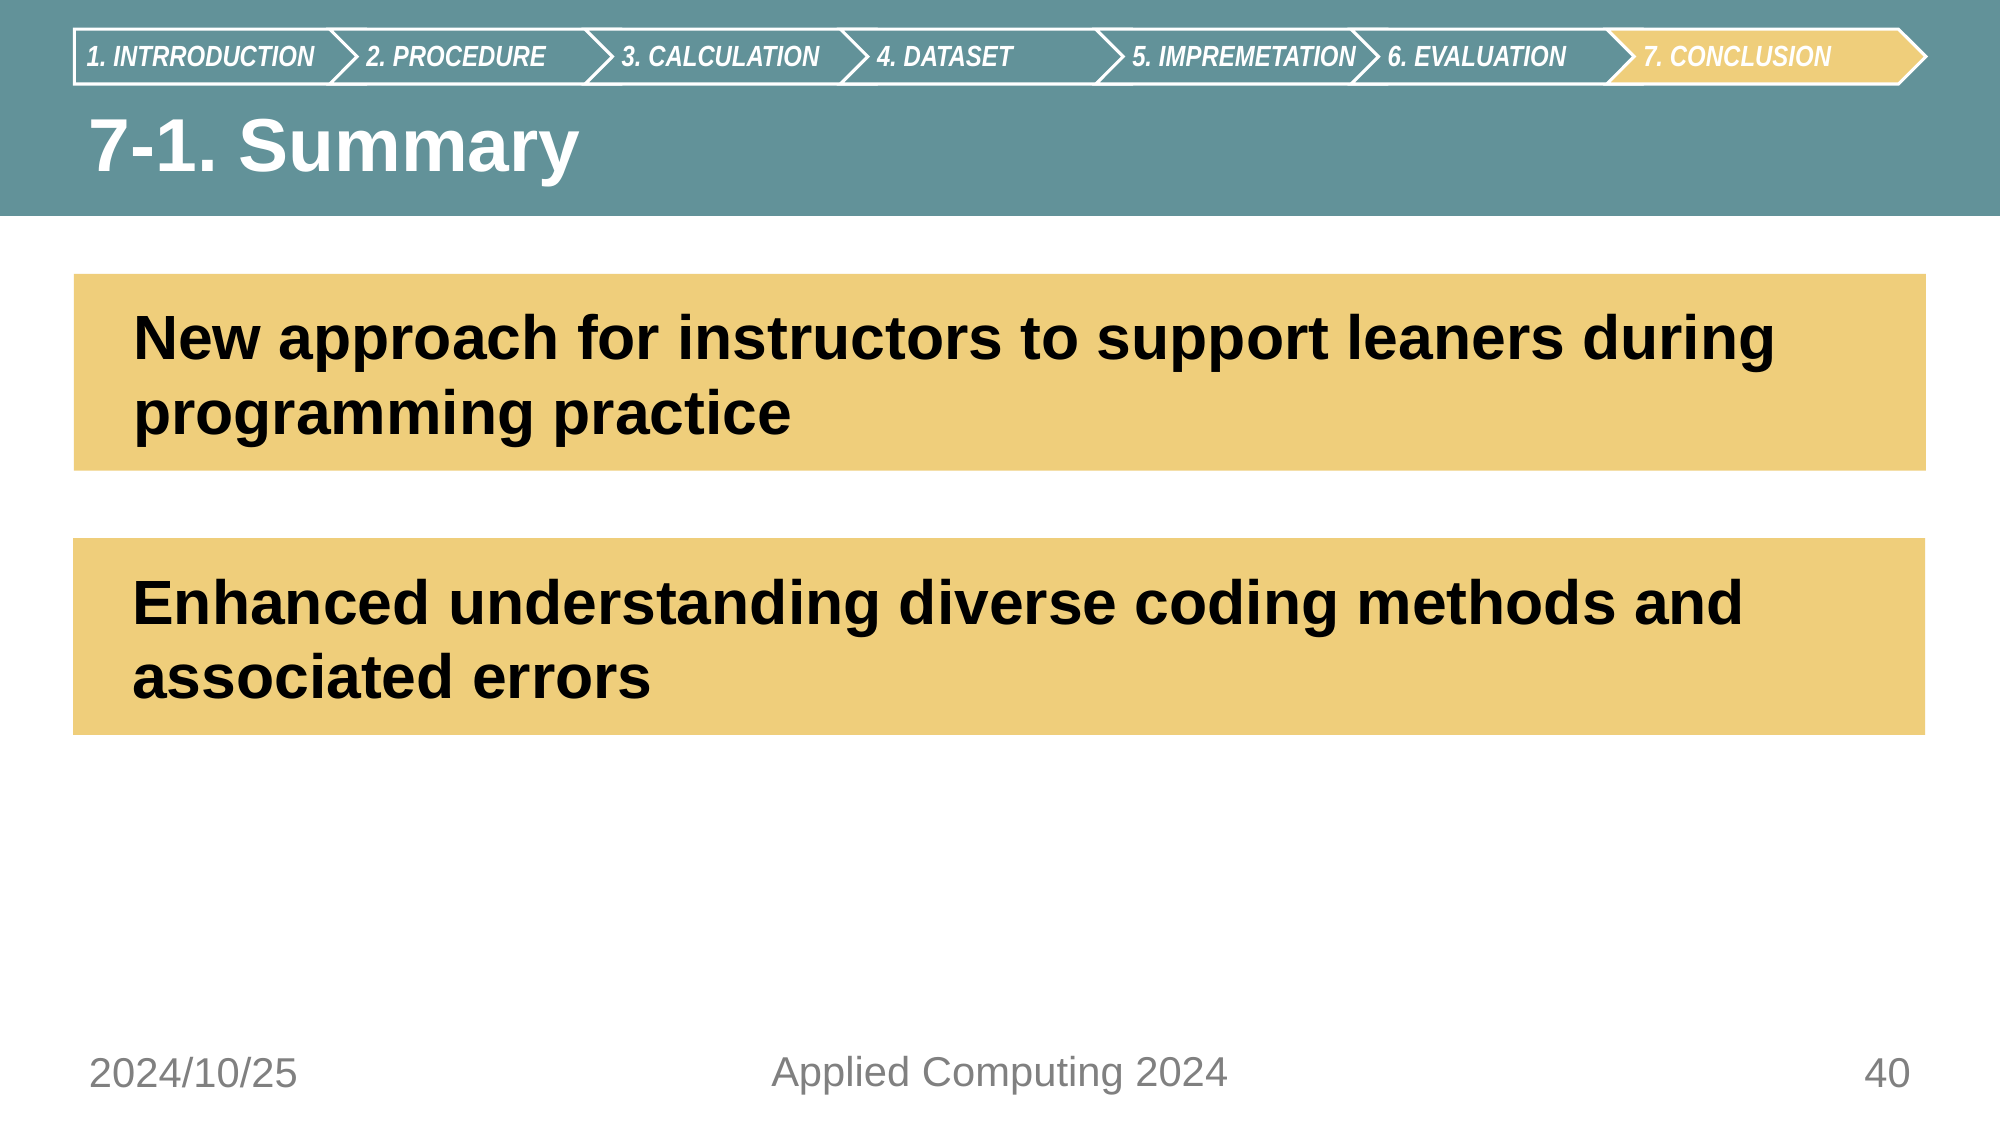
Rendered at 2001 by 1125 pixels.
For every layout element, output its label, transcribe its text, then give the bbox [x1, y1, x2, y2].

text_box New approach for instructors to support leaners during programming practice [73, 273, 1926, 471]
text_box 7-1. Summary [73, 85, 1926, 216]
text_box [74, 29, 1926, 85]
text_box Enhanced understanding diverse coding methods and associated errors [73, 538, 1926, 735]
text_box [0, 0, 2000, 217]
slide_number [74, 1041, 524, 1102]
footer Applied Computing 2024 [624, 1039, 1376, 1102]
slide_number 40 [1475, 1041, 1926, 1102]
